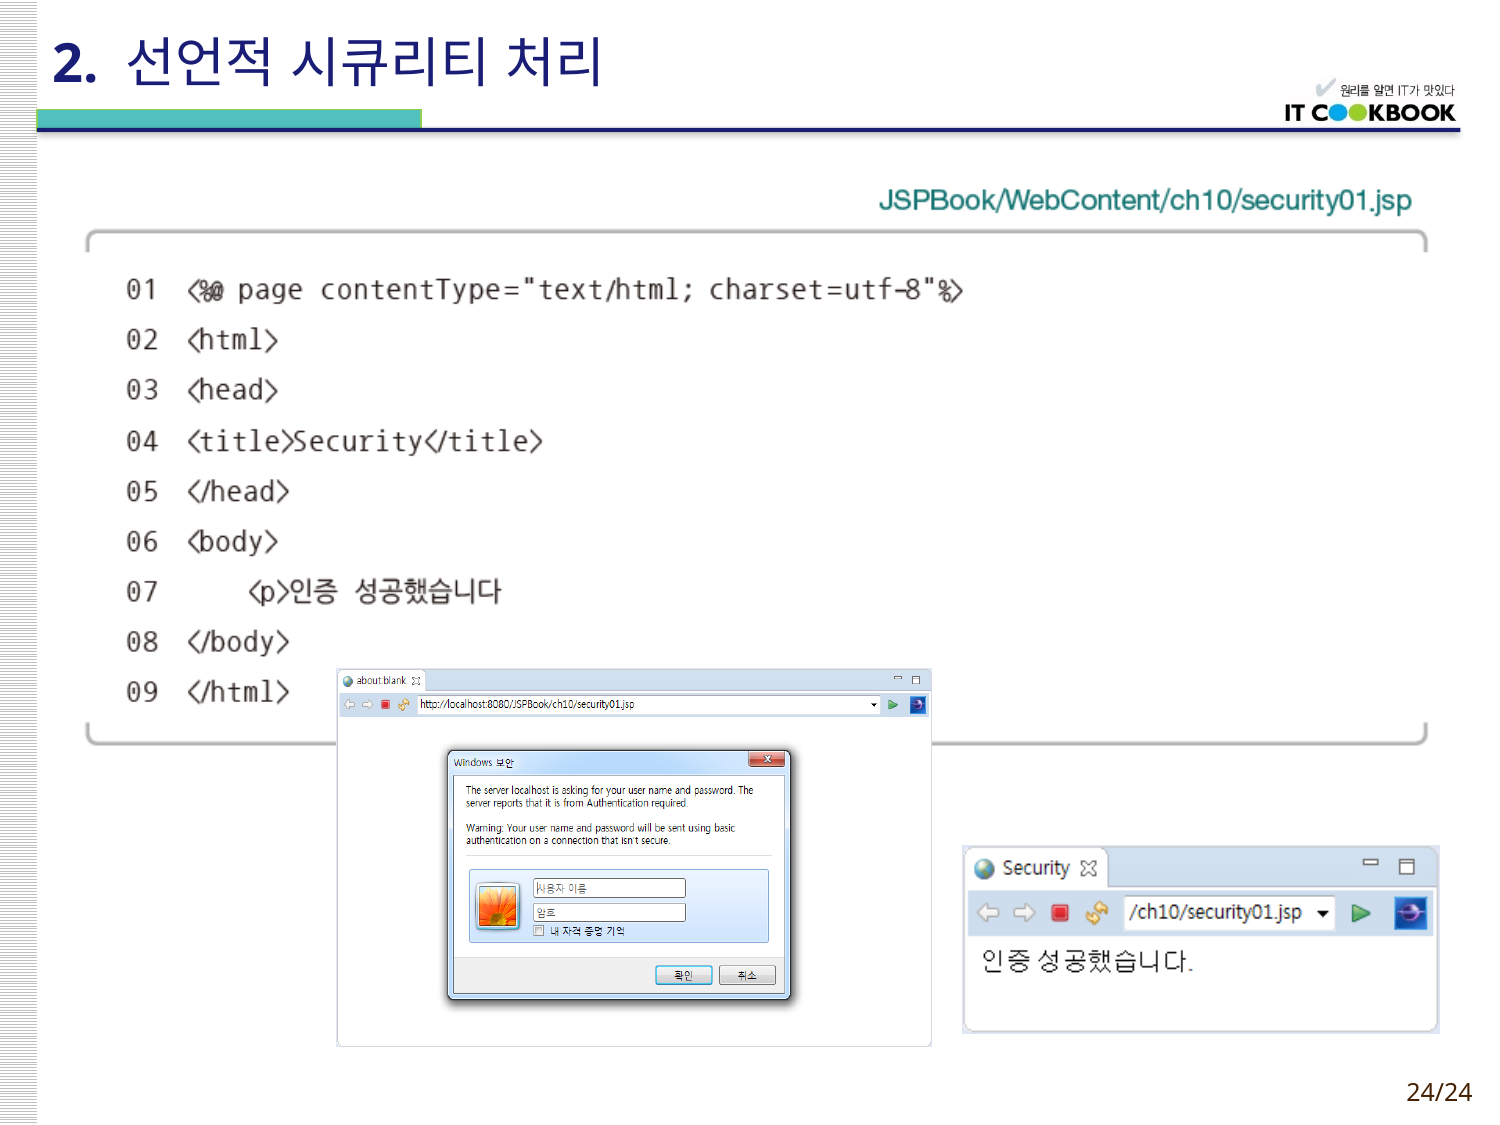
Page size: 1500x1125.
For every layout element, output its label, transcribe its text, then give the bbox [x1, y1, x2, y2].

picture [336, 668, 933, 1048]
picture [962, 845, 1440, 1034]
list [68, 160, 1440, 760]
title 2. 선언적 시큐리티 처리 [37, 13, 1278, 109]
picture [1281, 75, 1459, 123]
